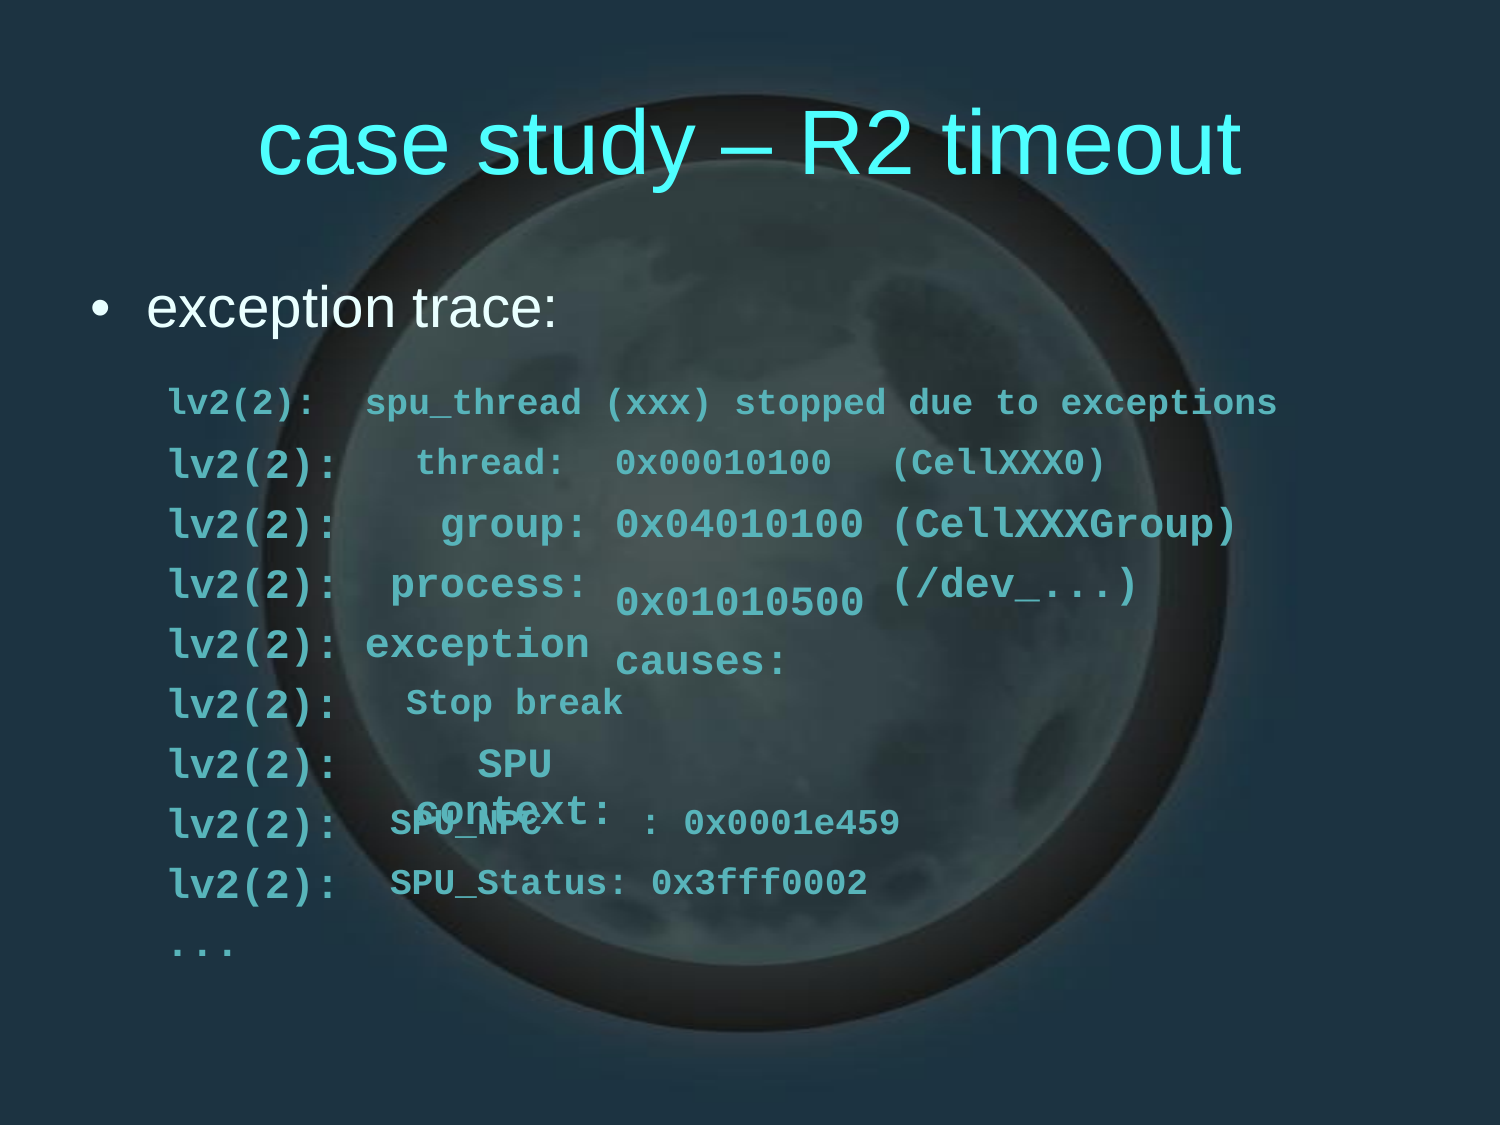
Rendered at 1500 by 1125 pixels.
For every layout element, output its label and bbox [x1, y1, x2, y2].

text_box [0, 0, 1500, 1125]
